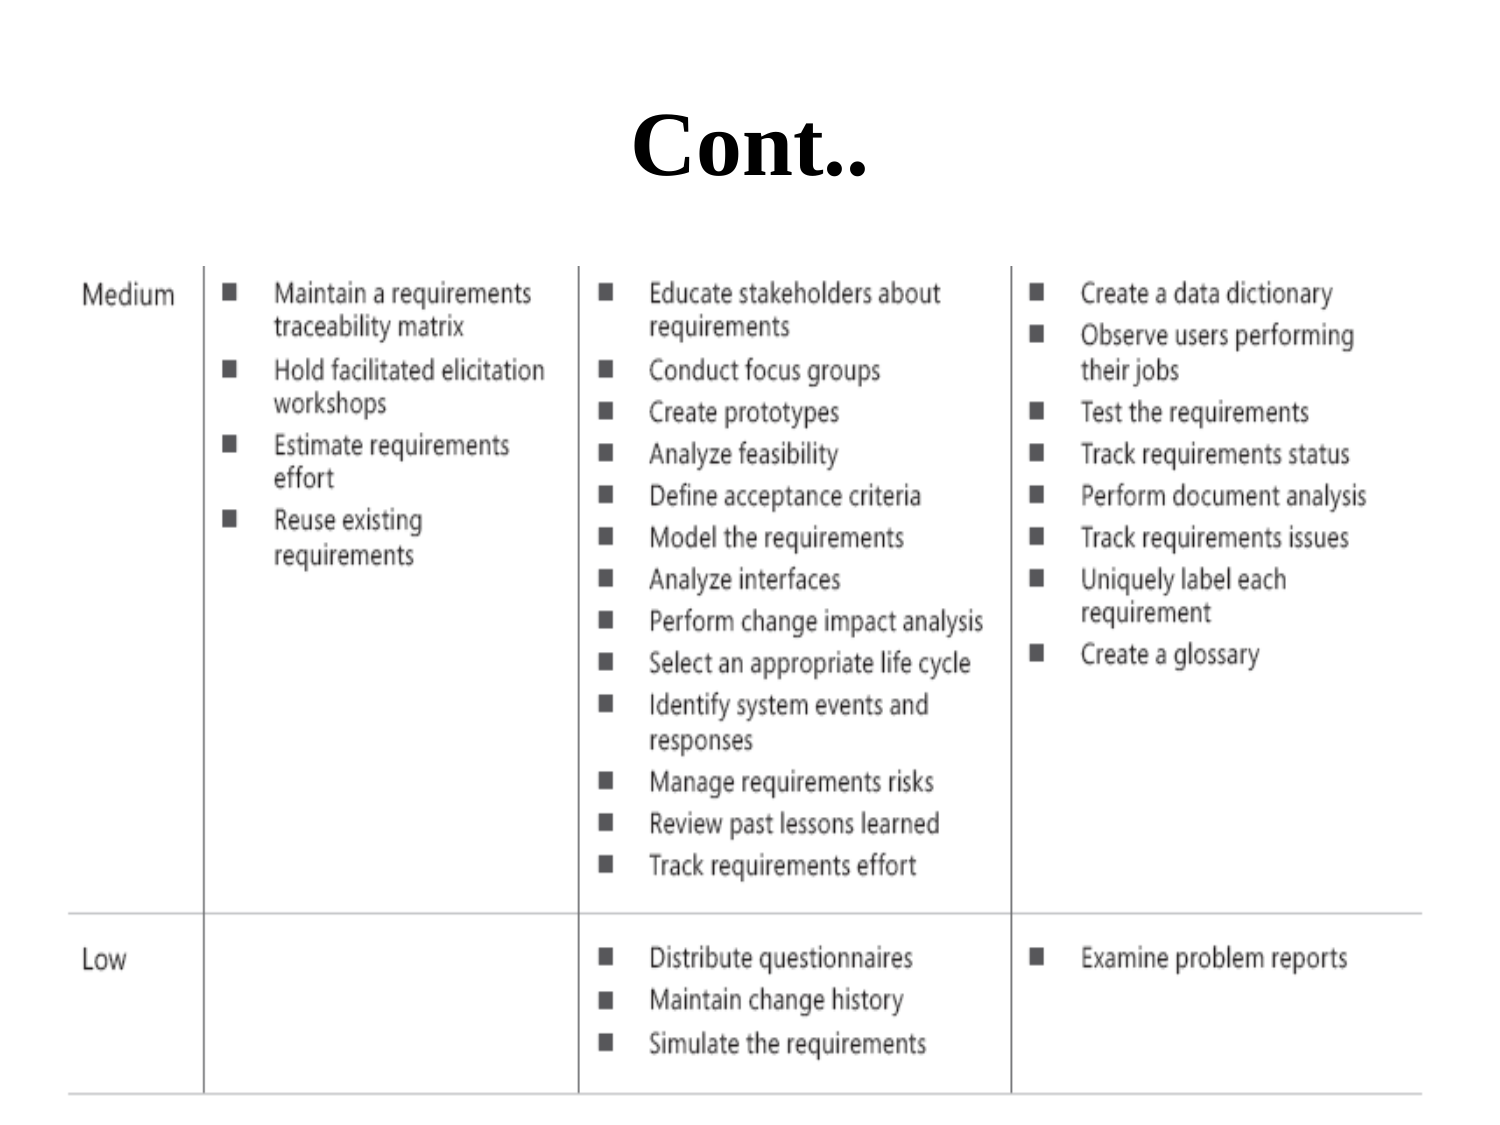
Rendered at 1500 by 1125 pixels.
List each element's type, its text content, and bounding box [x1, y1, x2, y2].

title Cont.. [75, 45, 1425, 233]
picture [37, 266, 1476, 1101]
